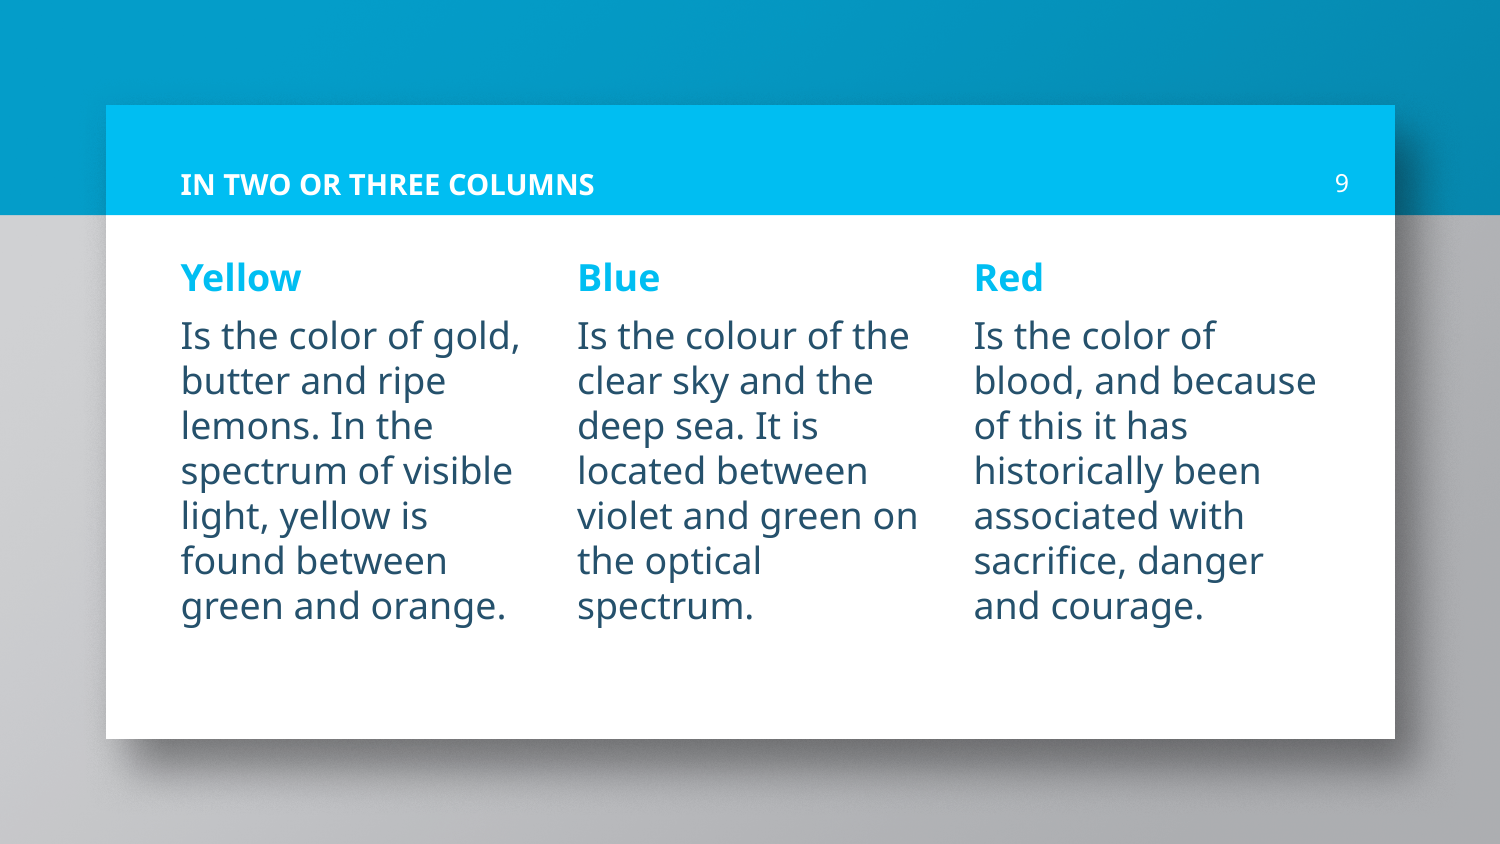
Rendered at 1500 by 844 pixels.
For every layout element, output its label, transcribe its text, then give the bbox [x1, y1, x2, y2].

list Yellow Is the color of gold, butter and ripe lemons. In the spectrum of visible light, yellow is found between green and orange. [165, 239, 543, 708]
picture [0, 216, 1500, 844]
list Red Is the color of blood, and because of this it has historically been associated with sacrifice, danger and courage. [958, 239, 1336, 708]
title IN TWO OR THREE COLUMNS [165, 106, 1273, 217]
list Blue Is the colour of the clear sky and the deep sea. It is located between violet and green on the optical spectrum. [562, 239, 940, 708]
slide_number ‹#› [1273, 106, 1364, 217]
